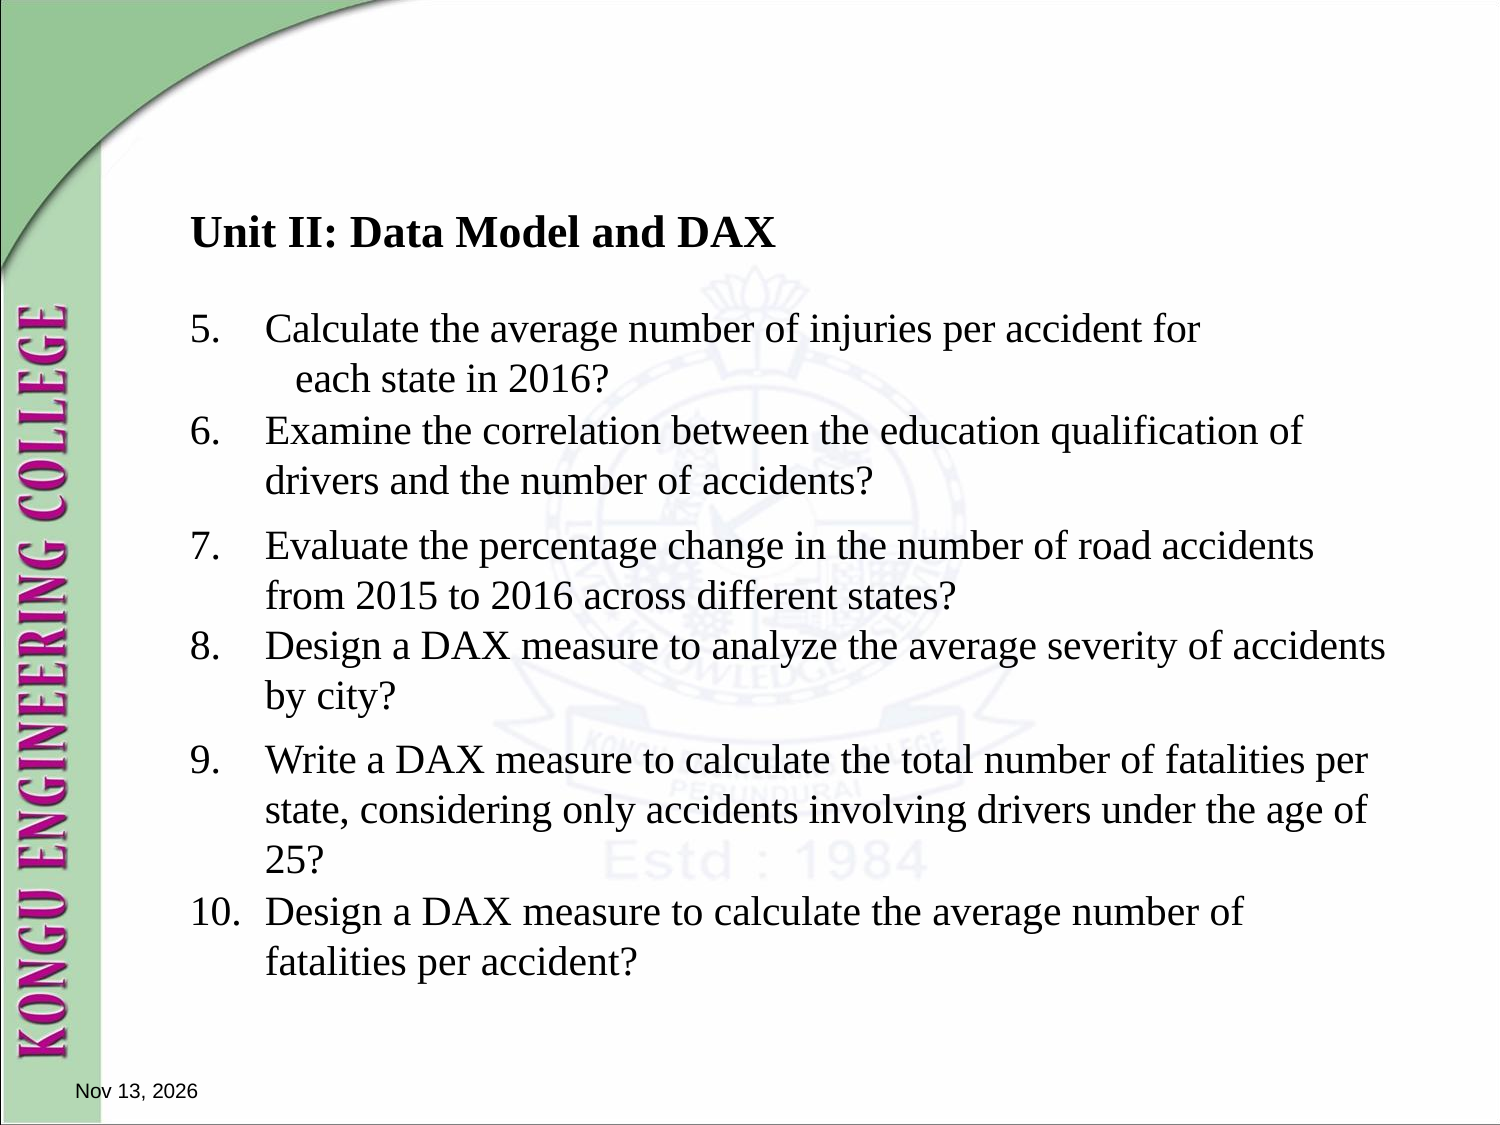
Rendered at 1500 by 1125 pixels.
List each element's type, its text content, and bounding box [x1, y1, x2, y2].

picture [0, 0, 1500, 1125]
text_box Unit II: Data Model and DAX Calculate the average number of injuries per accident for each state in 2016? Examine the correlation between the education qualification of drivers and the number of accidents? Evaluate the percentage change in the number of road accidents from 2015 to 2016 across different states? Design a DAX measure to analyze the average severity of accidents by city? Write a DAX measure to calculate the total number of fatalities per state, considering only accidents involving drivers under the age of 25? Design a DAX measure to calculate the average number of fatalities per accident? [174, 193, 1475, 991]
slide_number 16-Nov-24 [75, 1042, 425, 1103]
